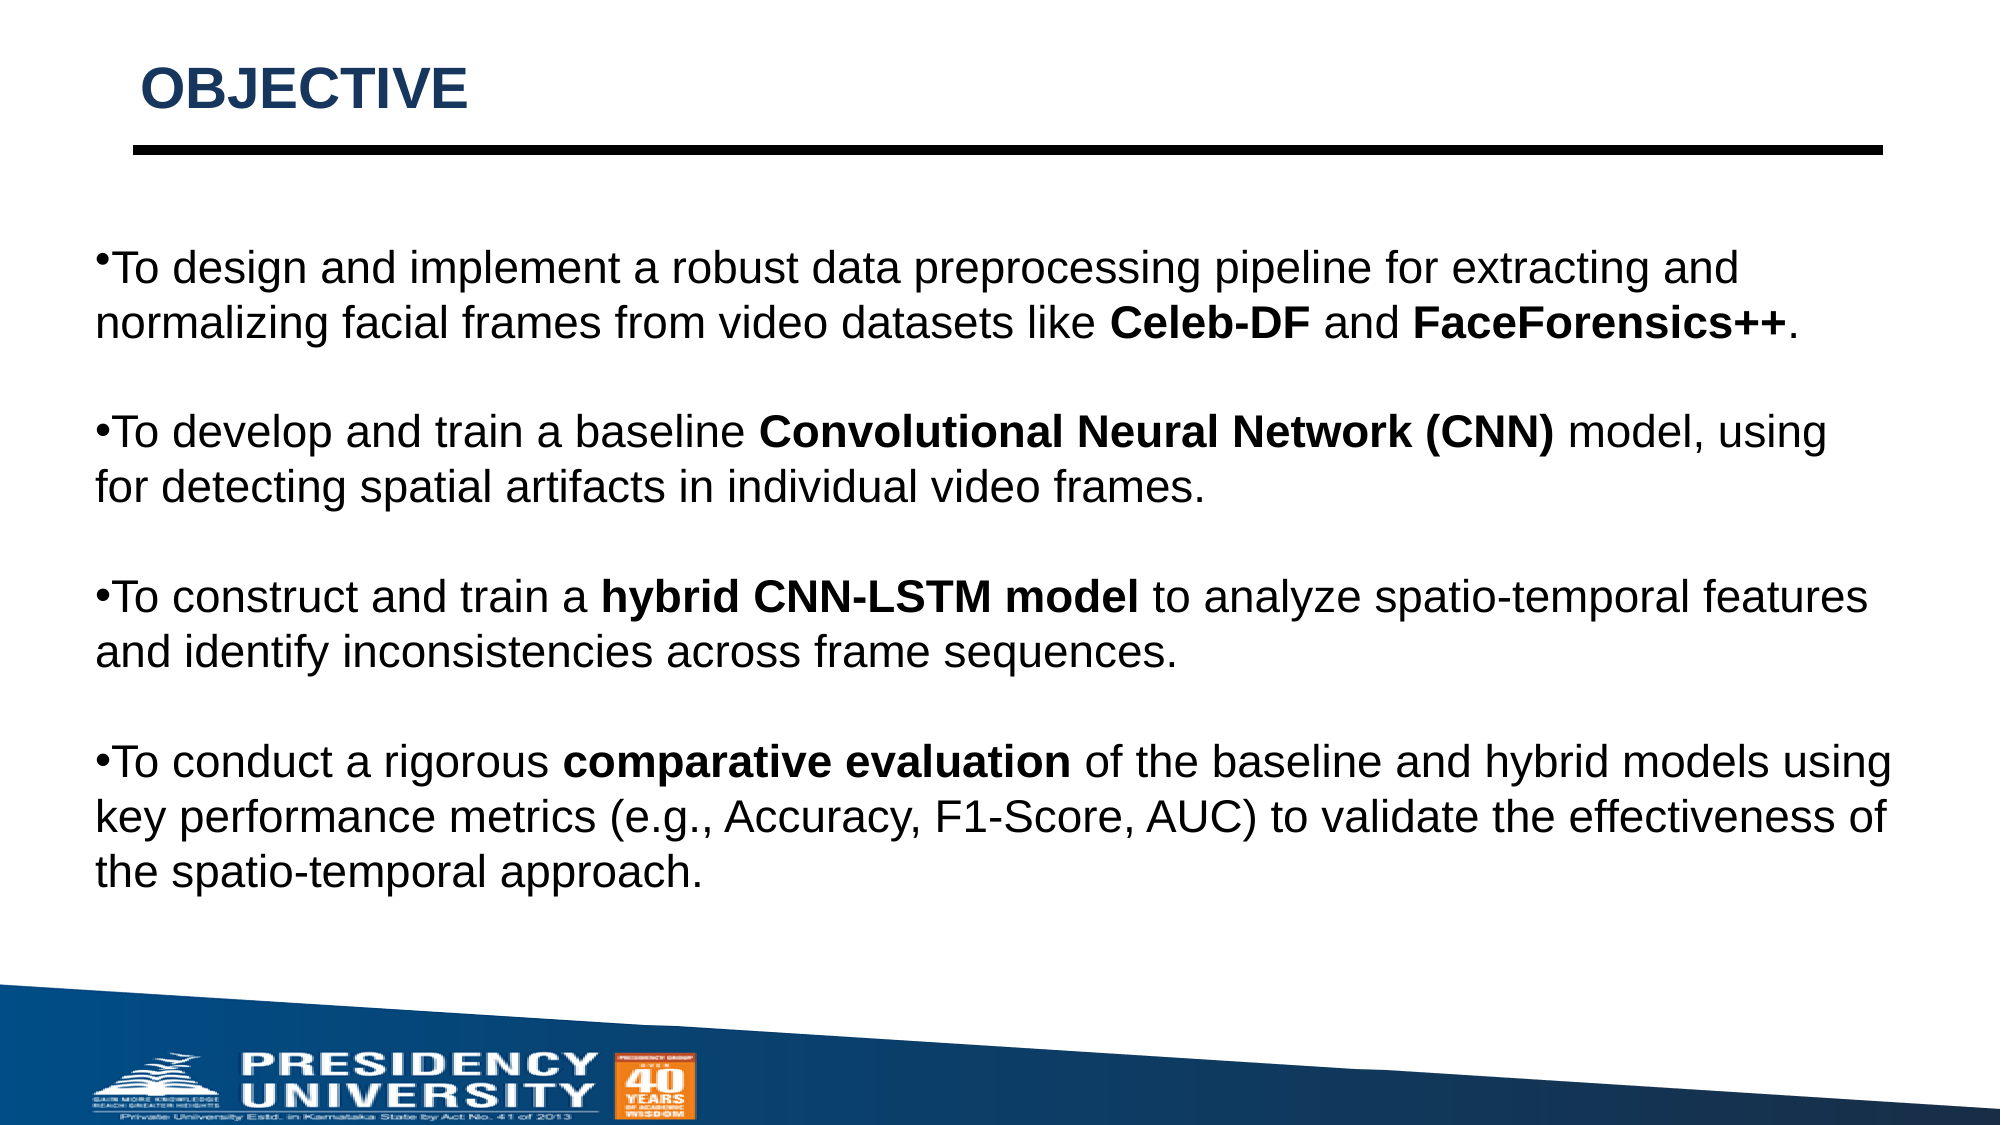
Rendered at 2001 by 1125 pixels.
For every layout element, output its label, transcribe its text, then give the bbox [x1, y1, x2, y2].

list To design and implement a robust data preprocessing pipeline for extracting and normalizing facial frames from video datasets like Celeb-DF and FaceForensics++. To develop and train a baseline Convolutional Neural Network (CNN) model, using for detecting spatial artifacts in individual video frames. To construct and train a hybrid CNN-LSTM model to analyze spatio-temporal features and identify inconsistencies across frame sequences. To conduct a rigorous comparative evaluation of the baseline and hybrid models using key performance metrics (e.g., Accuracy, F1-Score, AUC) to validate the effectiveness of the spatio-temporal approach. [80, 229, 1917, 905]
picture [0, 982, 2000, 1125]
title OBJECTIVE [125, 45, 534, 125]
